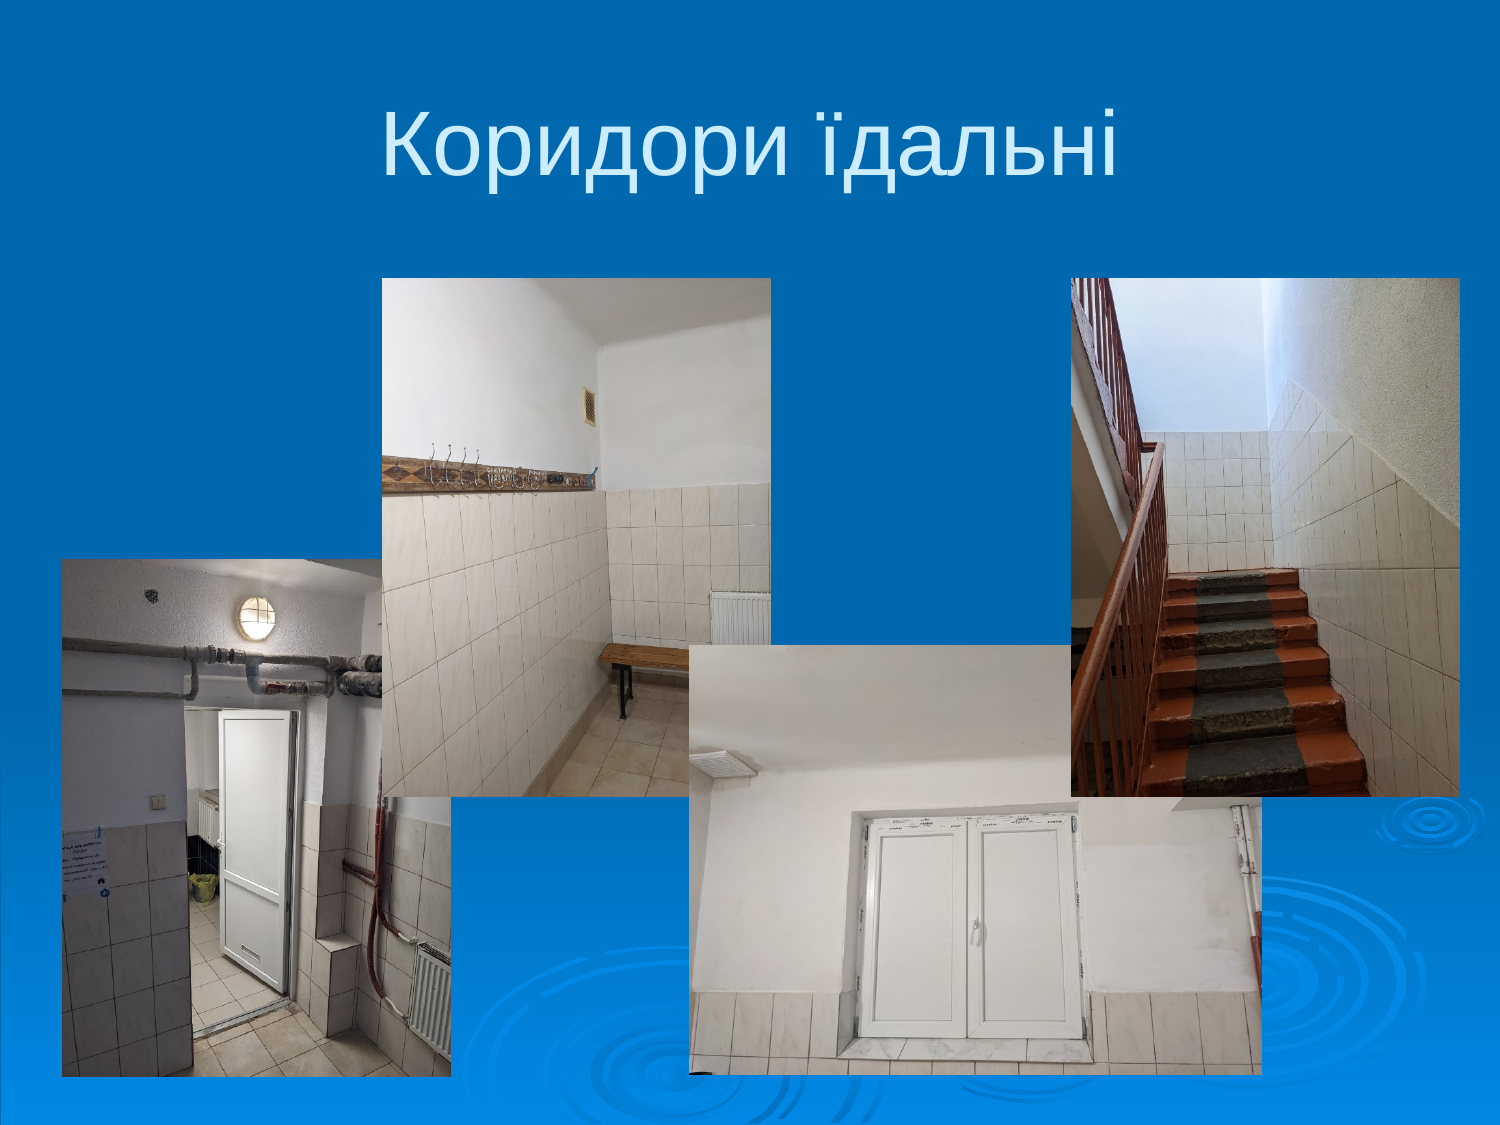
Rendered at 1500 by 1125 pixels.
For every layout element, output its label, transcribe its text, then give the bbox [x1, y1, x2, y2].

picture [382, 278, 1460, 1076]
title Коридори їдальні [74, 45, 1426, 233]
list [61, 559, 451, 1077]
